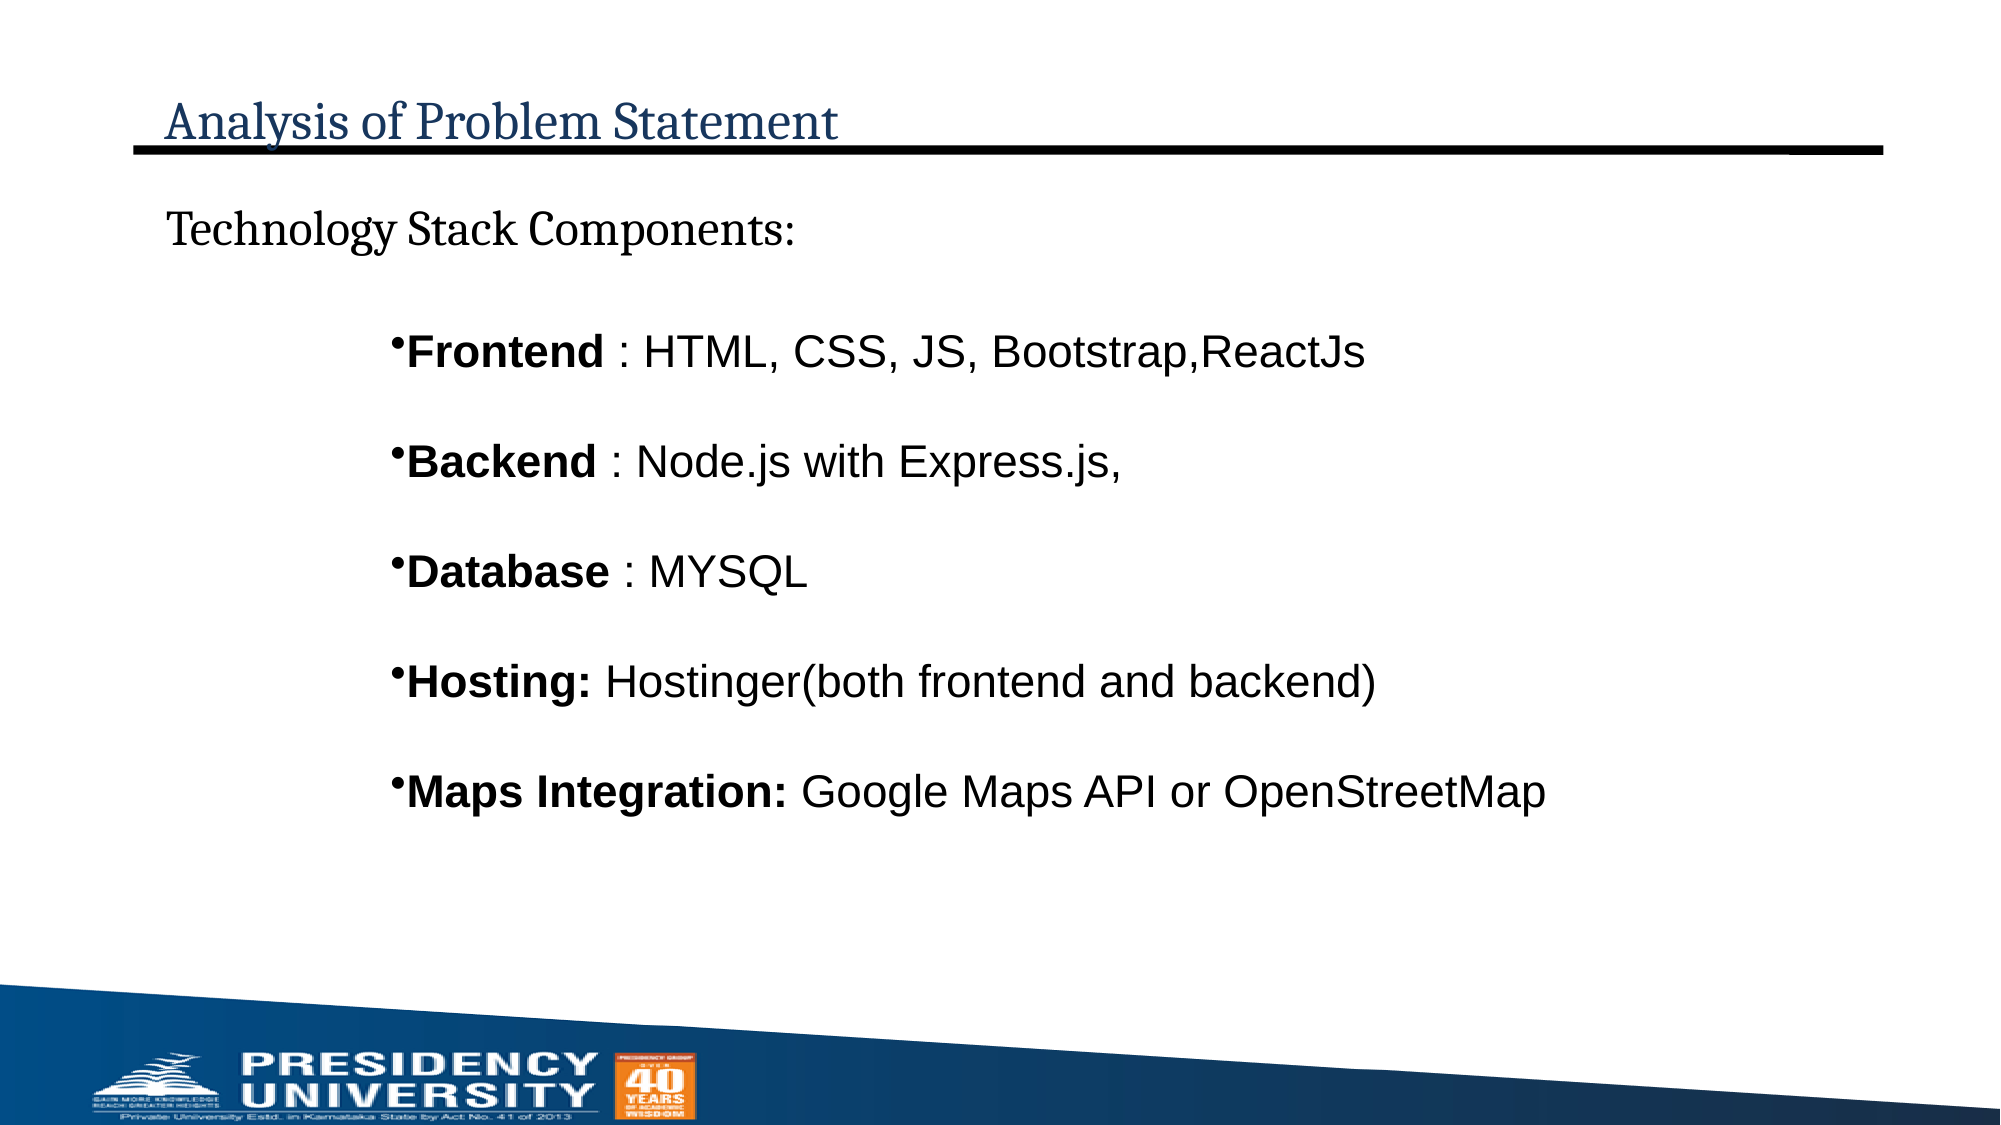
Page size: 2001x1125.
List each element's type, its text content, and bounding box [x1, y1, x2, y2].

picture [0, 982, 2000, 1125]
list Technology Stack Components: [132, 186, 1884, 1001]
text_box Frontend : HTML, CSS, JS, Bootstrap,ReactJs Backend : Node.js with Express.js, Database : MYSQL Hosting: Hostinger(both frontend and backend) Maps Integration: Google Maps API or OpenStreetMap [382, 313, 1555, 824]
title Analysis of Problem Statement [132, 44, 1884, 126]
